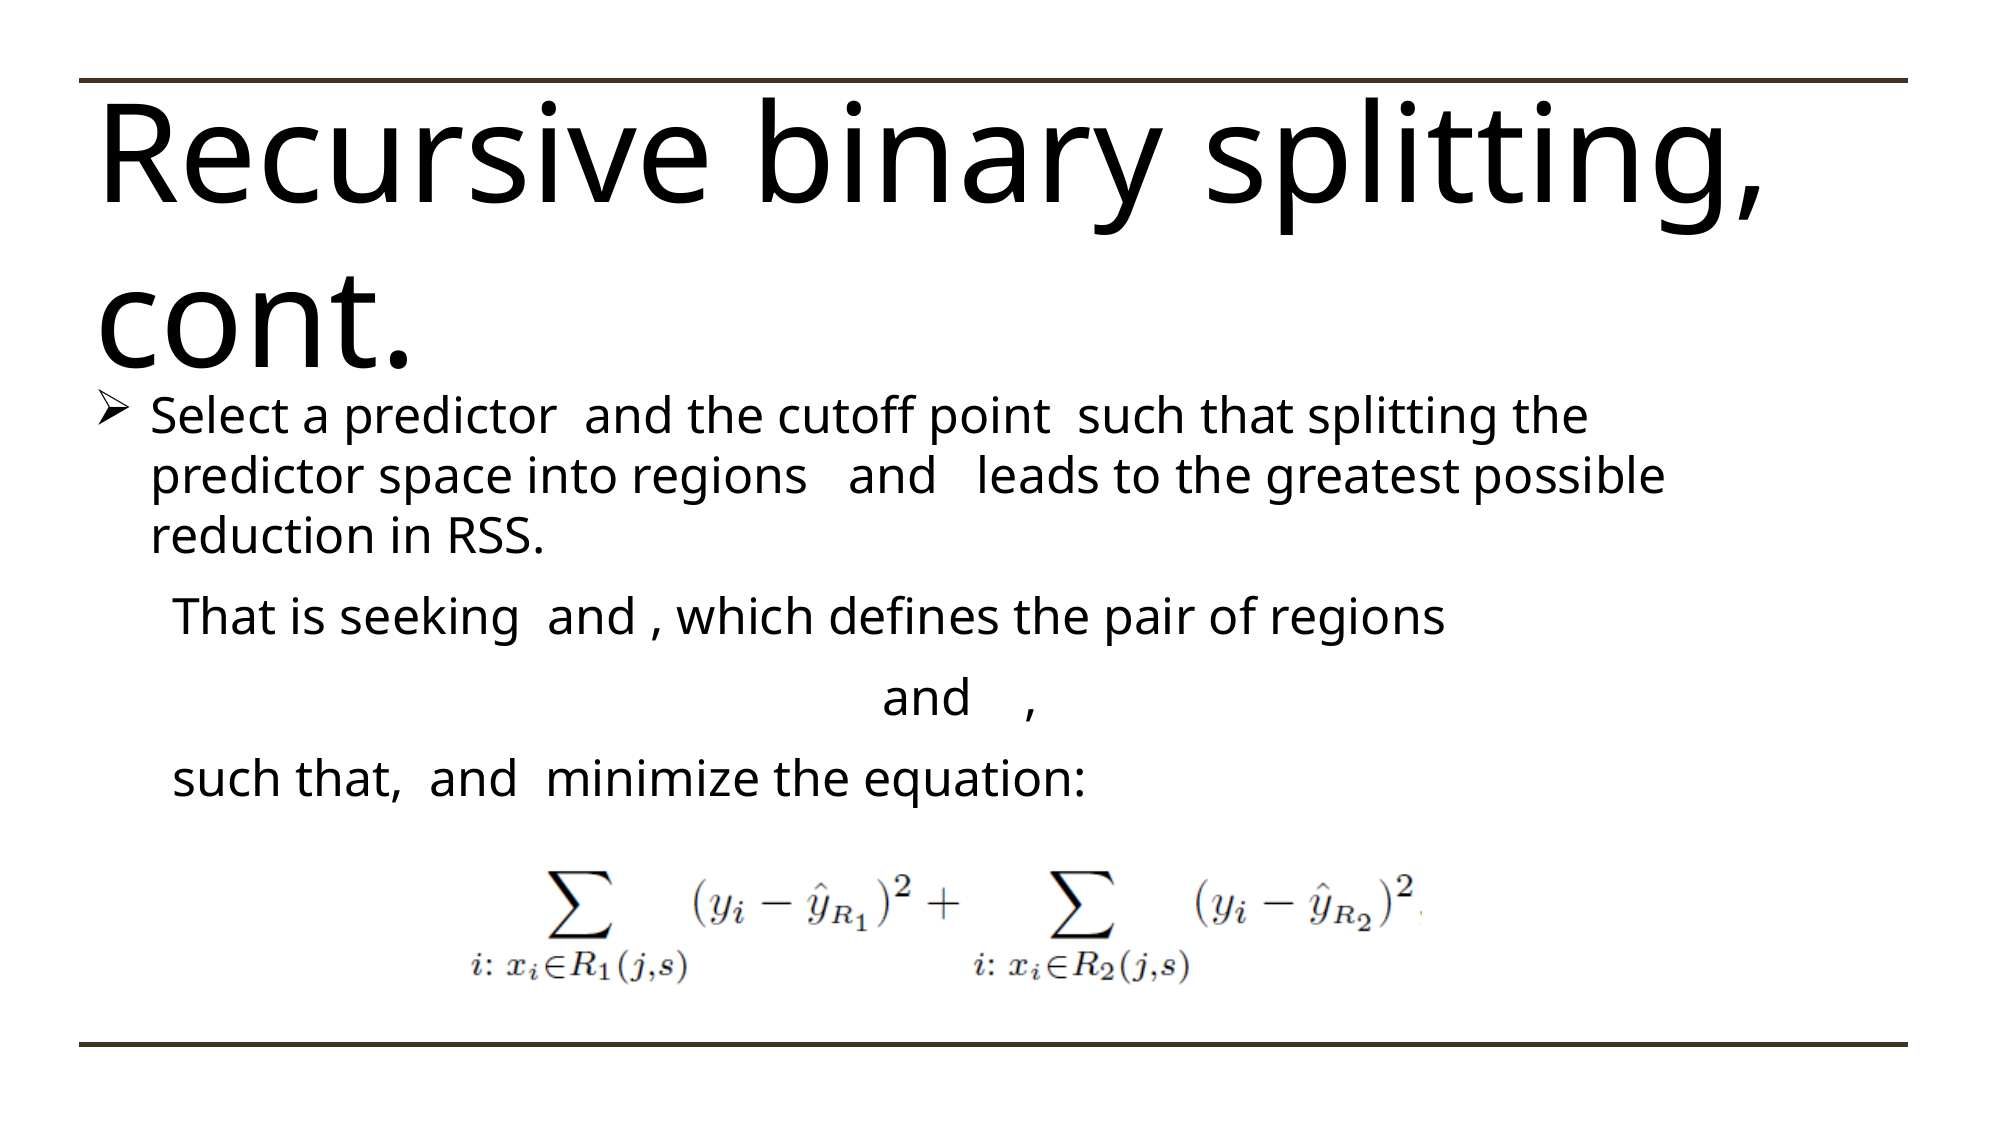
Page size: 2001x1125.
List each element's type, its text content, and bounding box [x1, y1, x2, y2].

title Recursive binary splitting, cont. [79, 84, 1949, 377]
picture [460, 840, 1422, 999]
